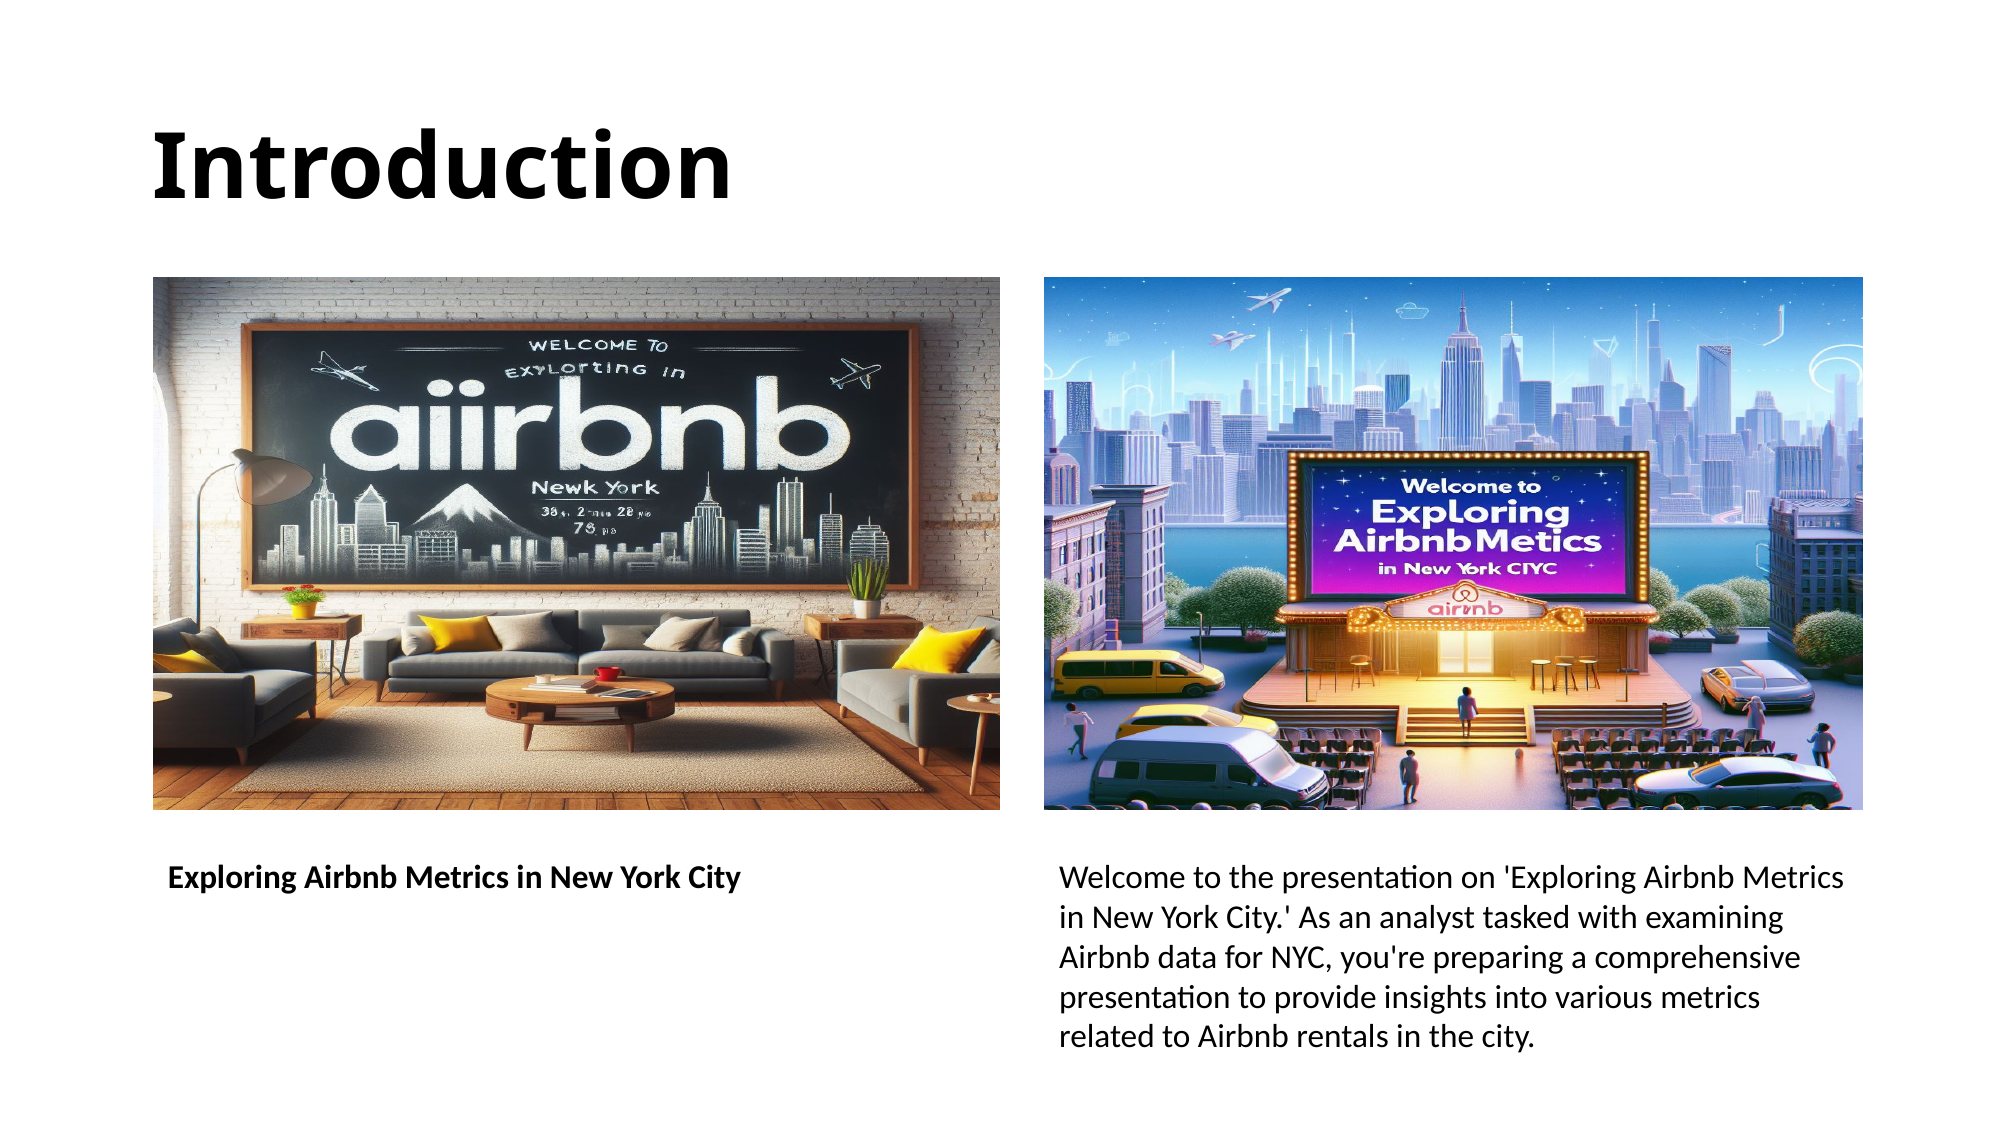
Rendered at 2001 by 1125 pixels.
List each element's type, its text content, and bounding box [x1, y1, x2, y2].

text_box Exploring Airbnb Metrics in New York City [153, 847, 972, 903]
picture [1044, 277, 1863, 810]
title Introduction [137, 59, 1863, 278]
text_box Welcome to the presentation on 'Exploring Airbnb Metrics in New York City.' As an analyst tasked with examining Airbnb data for NYC, you're preparing a comprehensive presentation to provide insights into various metrics related to Airbnb rentals in the city. [1044, 847, 1863, 1062]
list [153, 277, 1000, 810]
